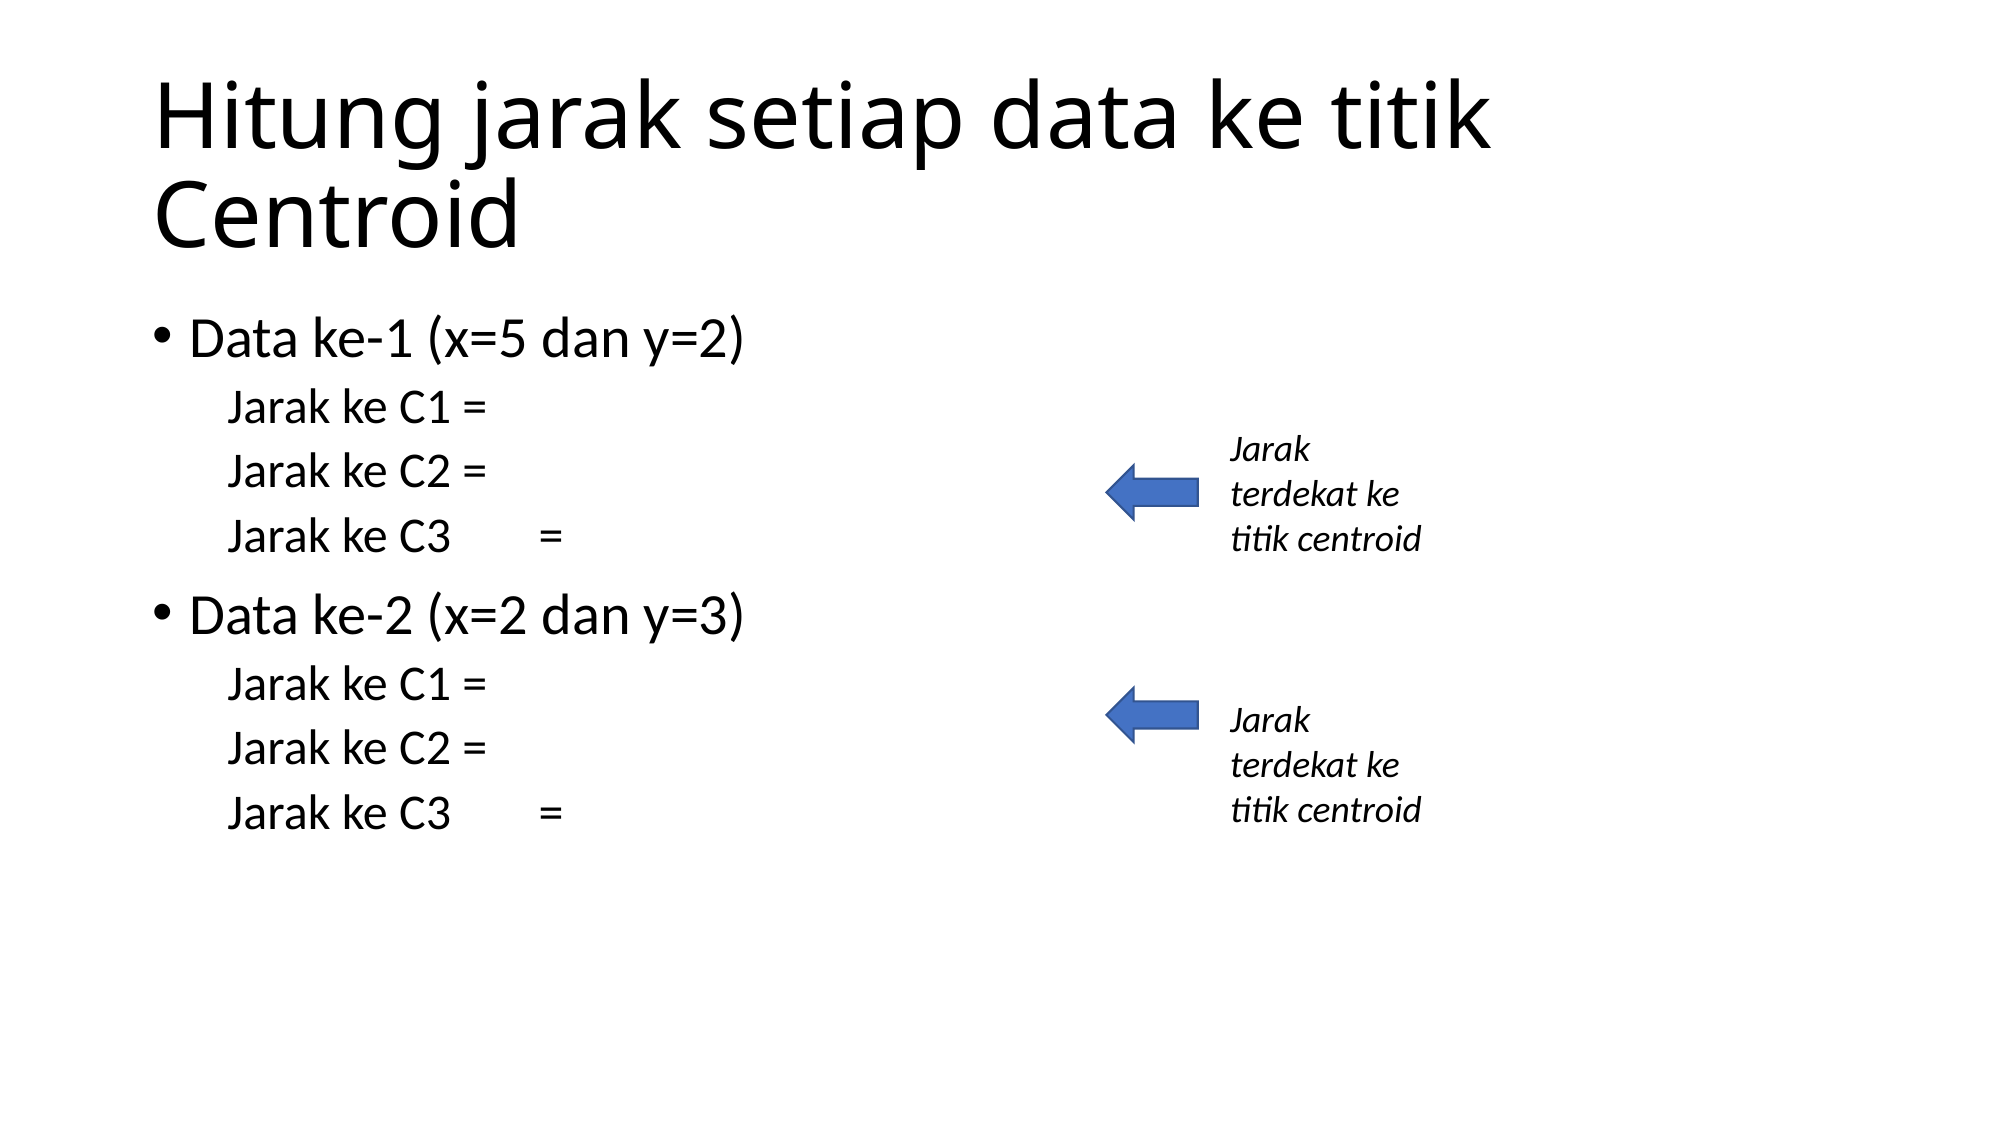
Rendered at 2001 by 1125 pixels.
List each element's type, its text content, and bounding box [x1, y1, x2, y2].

text_box Jarak terdekat ke titik centroid [1215, 416, 1450, 567]
title Hitung jarak setiap data ke titik Centroid [137, 59, 1863, 278]
text_box [1104, 685, 1199, 745]
text_box Jarak terdekat ke titik centroid [1215, 687, 1450, 838]
text_box [1104, 462, 1199, 523]
